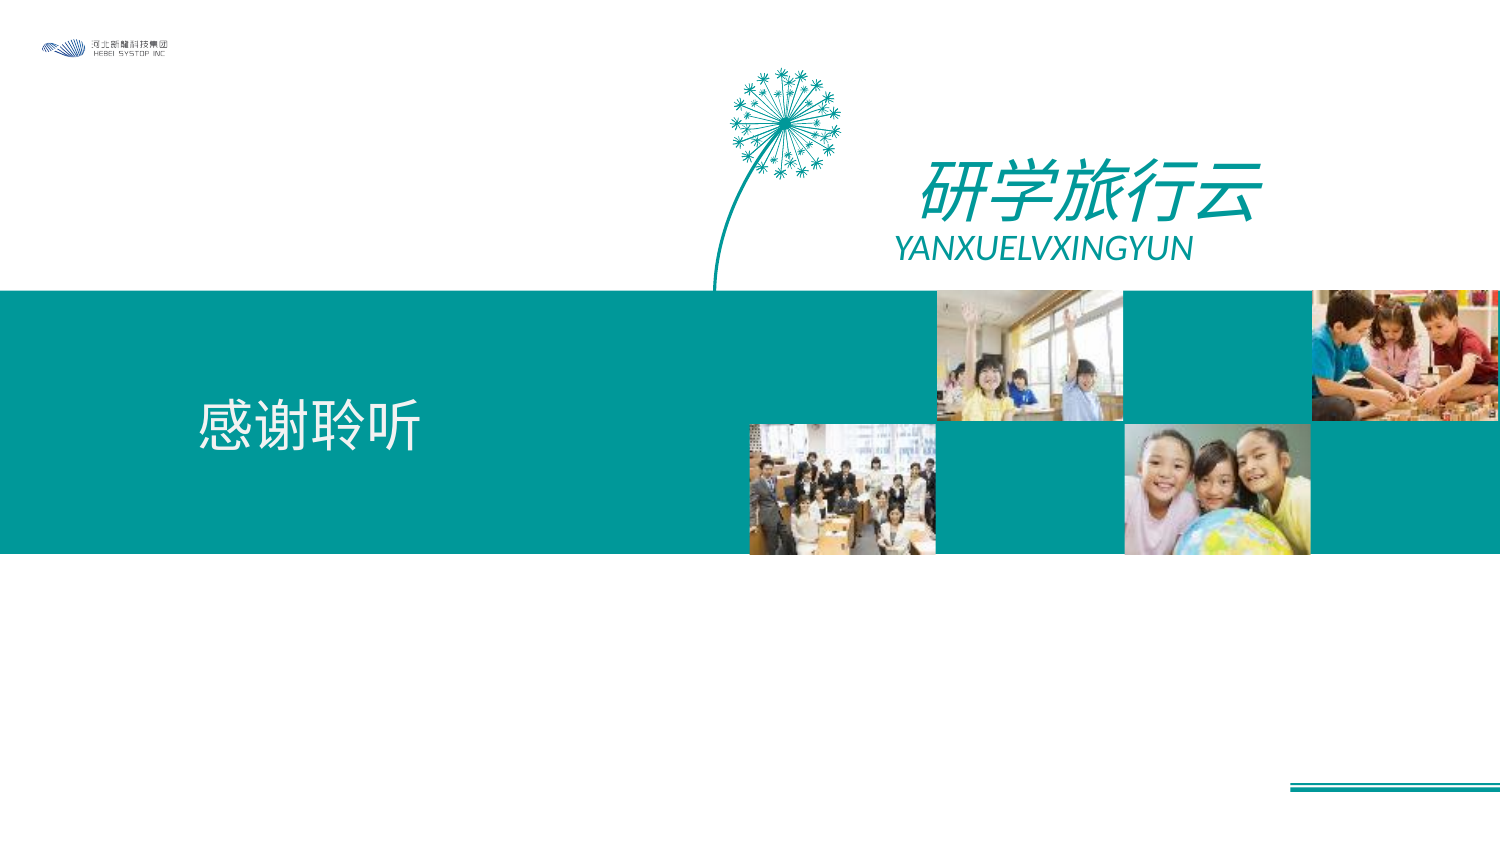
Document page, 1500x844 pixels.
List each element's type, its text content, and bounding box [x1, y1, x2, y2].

picture [40, 38, 170, 59]
text_box [0, 290, 749, 555]
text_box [1290, 783, 1500, 792]
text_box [749, 290, 1498, 555]
text_box 研学旅行云 [828, 142, 1352, 237]
text_box YANXUELVXINGYUN [882, 217, 1299, 274]
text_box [713, 65, 828, 298]
text_box 感谢聆听 [191, 384, 533, 465]
